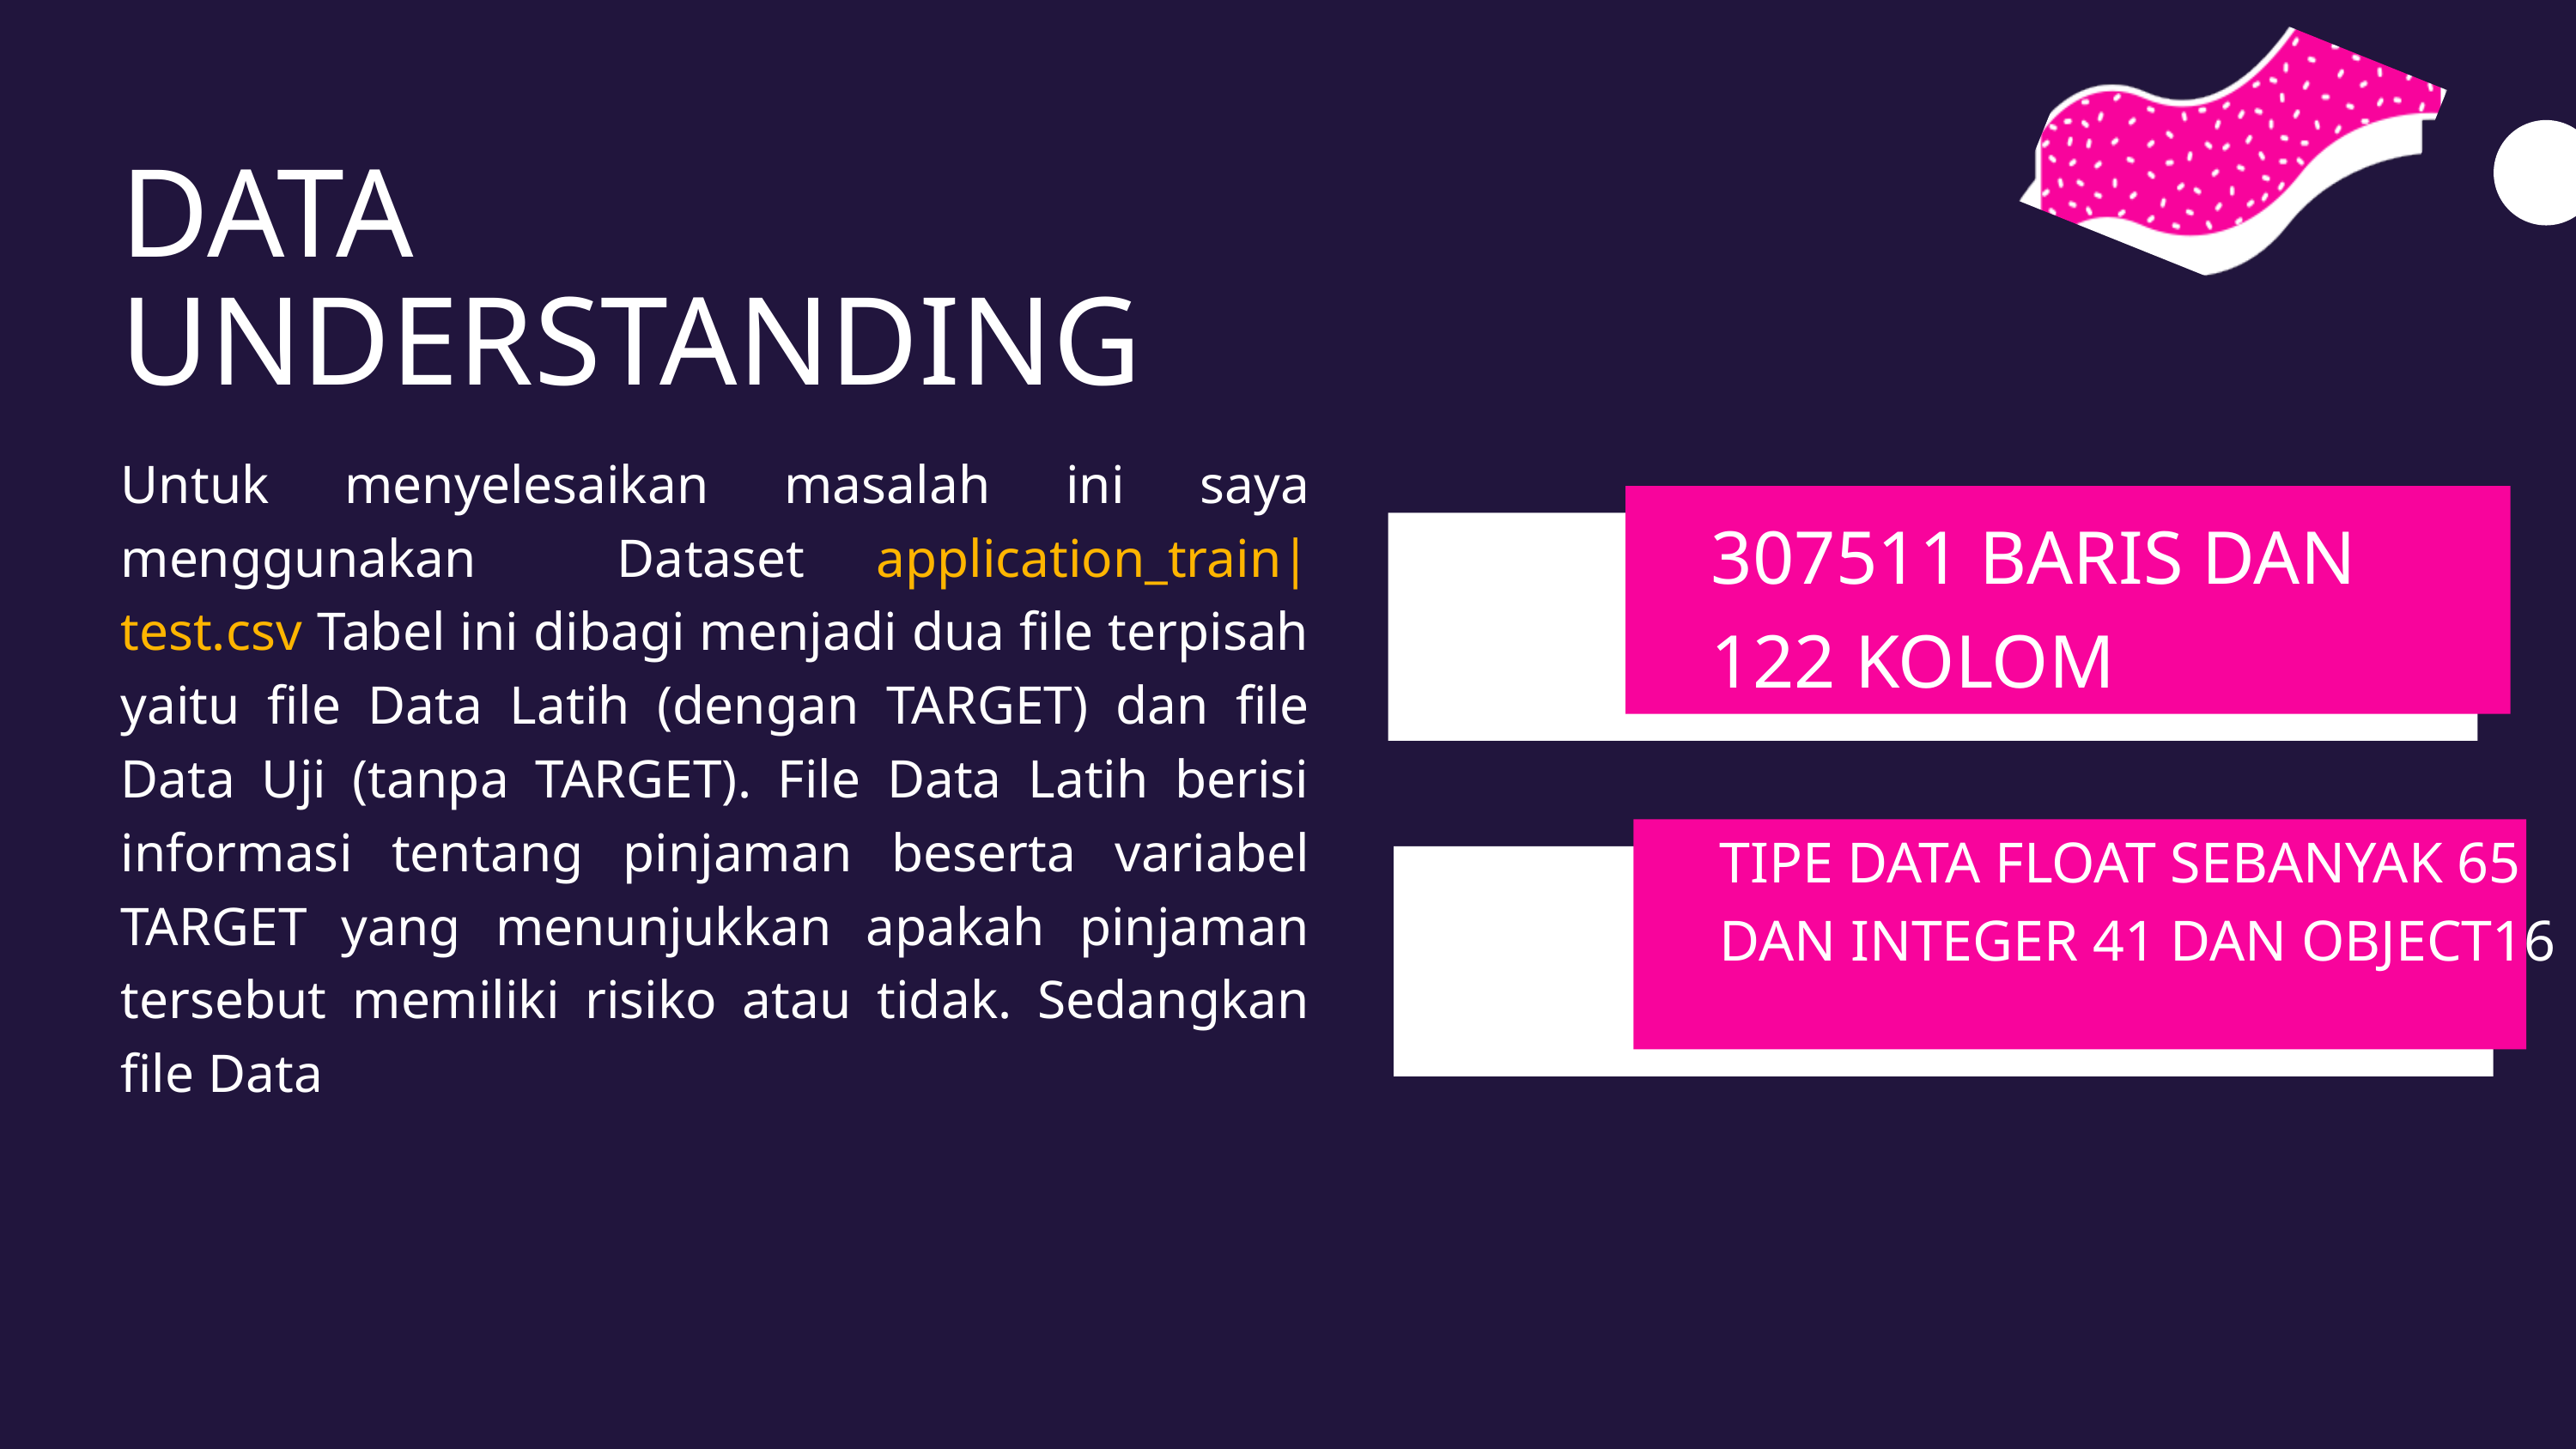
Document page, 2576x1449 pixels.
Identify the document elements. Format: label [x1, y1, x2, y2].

text_box [1393, 819, 2576, 1077]
text_box [1388, 485, 2512, 742]
text_box [120, 144, 1311, 1088]
text_box [2014, 0, 2576, 334]
